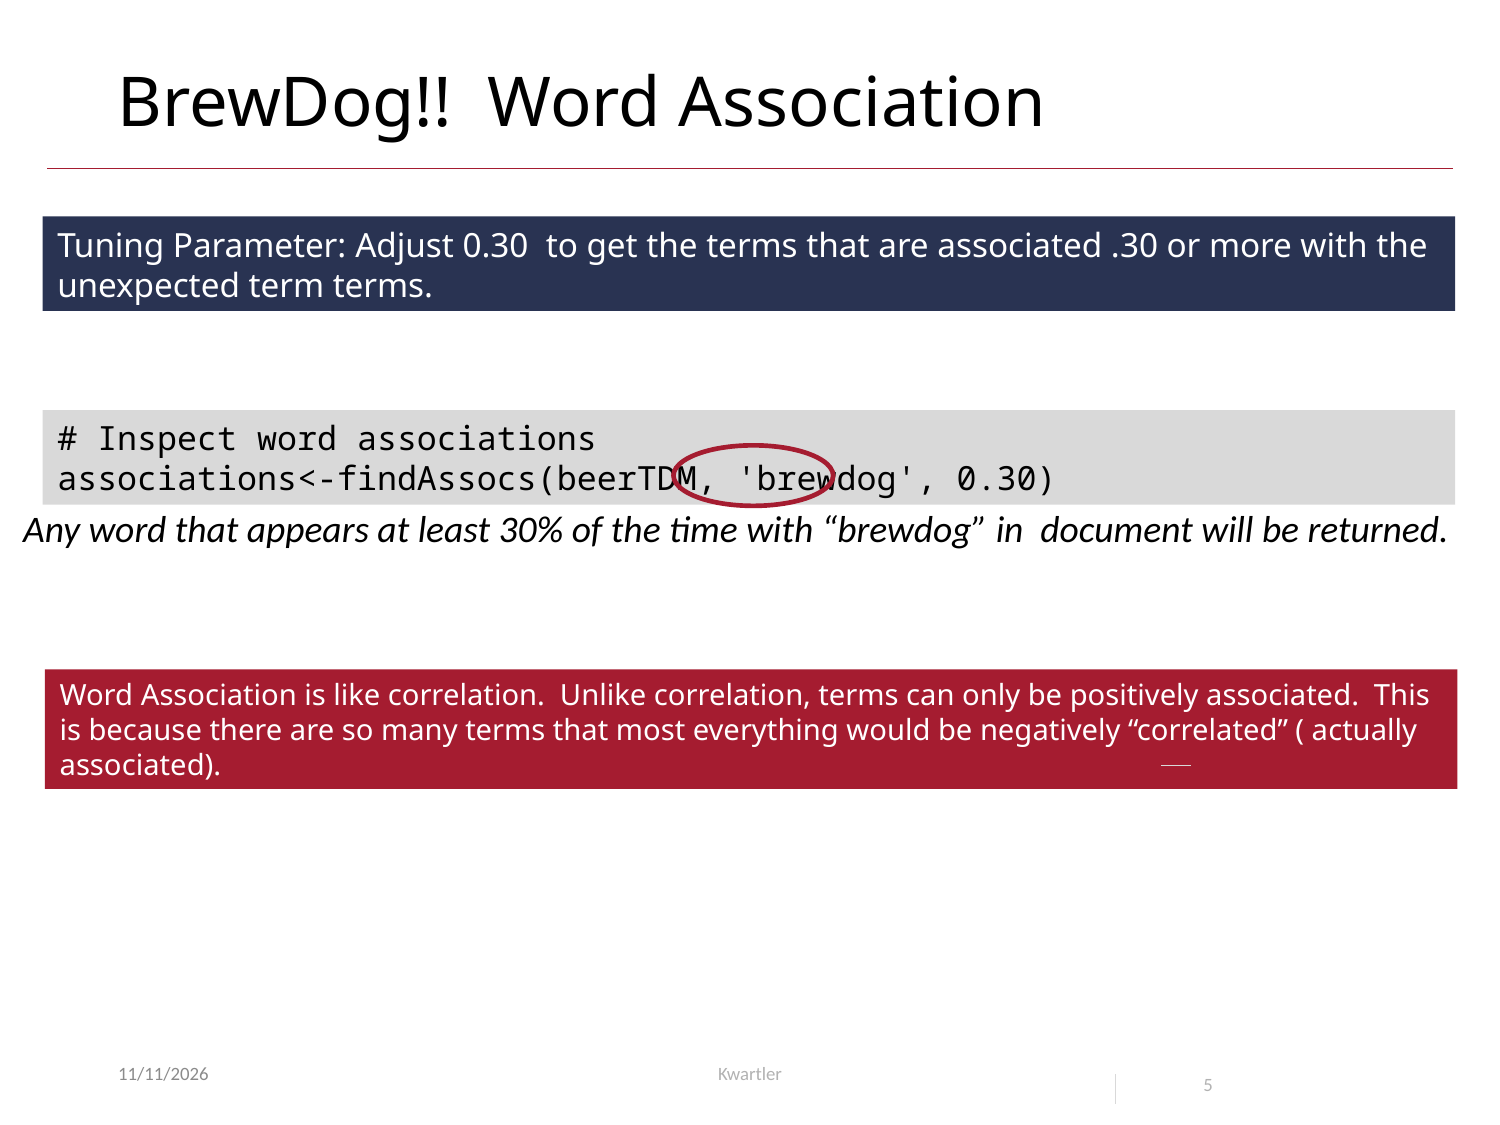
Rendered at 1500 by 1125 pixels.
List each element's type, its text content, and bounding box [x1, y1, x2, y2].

text_box Any word that appears at least 30% of the time with “brewdog” in document will be returned. [8, 497, 1466, 558]
text_box BrewDog!! Word Association [103, 59, 1397, 157]
footer Kwartler [496, 1042, 1004, 1103]
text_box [42, 409, 1456, 506]
slide_number 5 [1188, 1042, 1330, 1103]
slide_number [103, 1042, 441, 1103]
text_box Word Association is like correlation. Unlike correlation, terms can only be positively associated. This is because there are so many terms that most everything would be negatively “correlated” ( actually associated). [44, 669, 1458, 789]
text_box Tuning Parameter: Adjust 0.30 to get the terms that are associated .30 or more with the unexpected term terms. [42, 216, 1456, 311]
